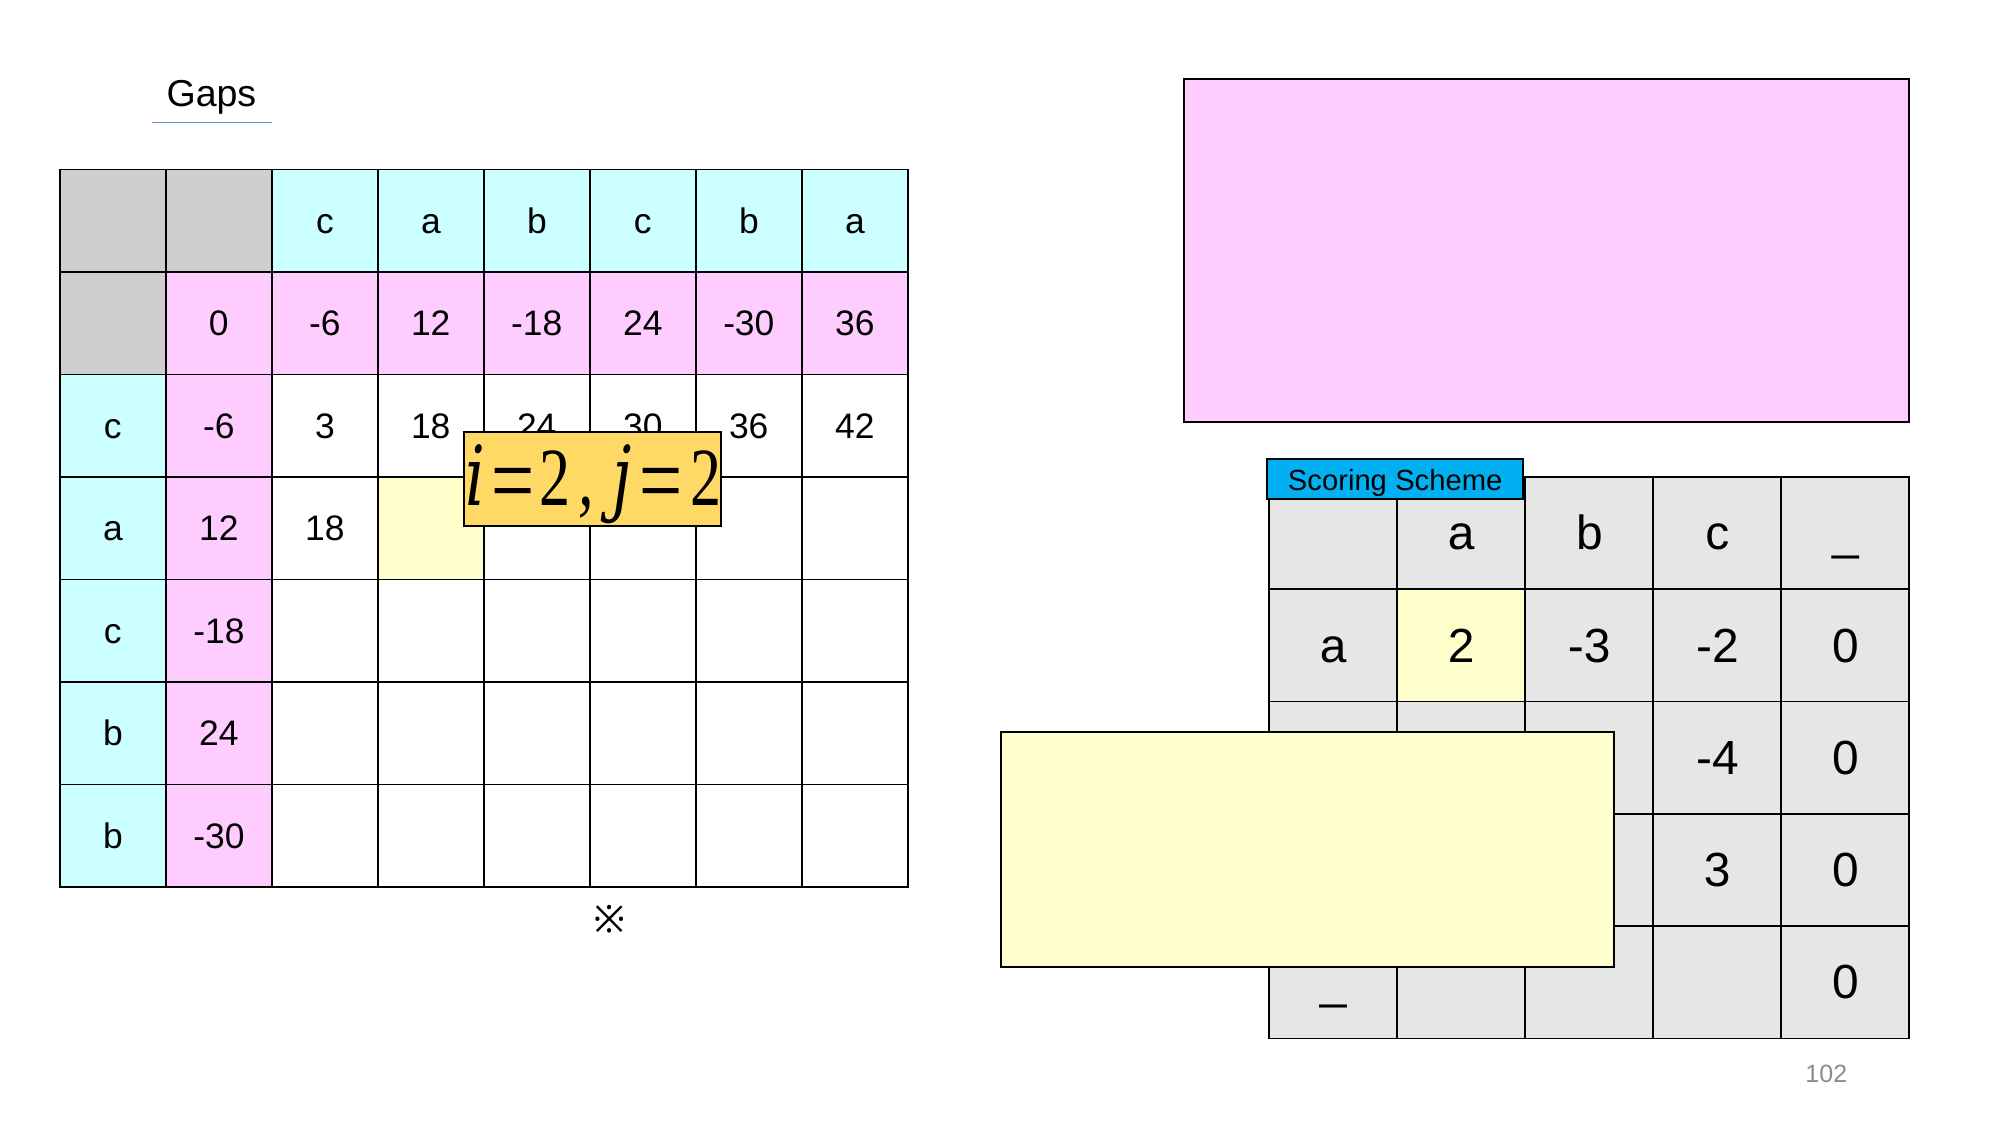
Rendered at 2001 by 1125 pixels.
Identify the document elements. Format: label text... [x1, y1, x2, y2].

table_cell [379, 478, 483, 579]
table_cell [485, 785, 589, 886]
table_cell [485, 683, 589, 784]
text_box Gaps [151, 61, 1253, 122]
table_cell 0 [1782, 927, 1908, 1038]
table_cell -4 [1654, 702, 1780, 813]
table_header a [1398, 500, 1524, 588]
table_cell [1398, 968, 1524, 1038]
table_cell 18 [273, 478, 377, 579]
table_cell a [61, 478, 165, 579]
table_cell 24 [485, 375, 589, 431]
table_cell c [61, 580, 165, 681]
table_cell [697, 785, 801, 886]
table_header c [273, 170, 377, 271]
table_cell a [1270, 590, 1396, 701]
table_cell -3 [1526, 590, 1652, 701]
table_cell b [1270, 702, 1396, 731]
table_cell 12 [167, 478, 271, 579]
table_header [61, 170, 165, 271]
table_cell [379, 580, 483, 681]
slide_number 102 [1412, 1042, 1863, 1103]
table_cell [591, 683, 695, 784]
table_cell [697, 478, 801, 579]
table_cell -30 [697, 273, 801, 374]
table_cell 0 [1782, 590, 1908, 701]
table_cell [273, 683, 377, 784]
table_cell [803, 785, 907, 886]
table_cell _ [1270, 968, 1396, 1038]
table_cell 3 [273, 375, 377, 476]
table_cell 0 [167, 273, 271, 374]
table_cell [379, 785, 483, 886]
table_cell 42 [803, 375, 907, 476]
table_cell 12 [379, 273, 483, 374]
table_cell -18 [485, 273, 589, 374]
table_header b [485, 170, 589, 271]
table_cell b [61, 683, 165, 784]
table_cell [803, 478, 907, 579]
table_cell [591, 785, 695, 886]
table_cell 4 [1526, 702, 1652, 813]
table_cell -2 [1654, 590, 1780, 701]
table_cell [1654, 927, 1780, 1038]
table_header c [591, 170, 695, 271]
table_cell [591, 527, 695, 579]
table_cell 36 [697, 375, 801, 476]
table_cell b [61, 785, 165, 886]
table_cell [273, 785, 377, 886]
table_cell [379, 683, 483, 784]
table_cell 30 [591, 375, 695, 431]
table_header a [379, 170, 483, 271]
table_cell [803, 683, 907, 784]
table_cell -6 [273, 273, 377, 374]
table_header _ [1782, 478, 1908, 588]
table_header c [1654, 478, 1780, 588]
table_cell [697, 580, 801, 681]
table_cell [1526, 927, 1652, 1038]
table_cell [1615, 815, 1652, 925]
table_cell 36 [803, 273, 907, 374]
table_cell -18 [167, 580, 271, 681]
table_cell 2 [1398, 590, 1524, 701]
table_cell 3 [1654, 815, 1780, 925]
table_cell 24 [591, 273, 695, 374]
table_header [1270, 500, 1396, 588]
table_cell [61, 273, 165, 374]
table_cell [485, 580, 589, 681]
table_cell 0 [1782, 702, 1908, 813]
table_cell [697, 683, 801, 784]
table_cell c [61, 375, 165, 476]
table_header a [803, 170, 907, 271]
table_cell -30 [167, 785, 271, 886]
table_cell [591, 580, 695, 681]
table_cell [273, 580, 377, 681]
table_header b [1526, 478, 1652, 588]
text_box Scoring Scheme [1266, 458, 1524, 500]
table_cell [803, 580, 907, 681]
table_header [167, 170, 271, 271]
table_cell -6 [167, 375, 271, 476]
table_header b [697, 170, 801, 271]
table_cell 18 [379, 375, 483, 476]
table_cell [1398, 702, 1524, 731]
table_cell 24 [167, 683, 271, 784]
table_cell [485, 527, 589, 579]
table_cell 0 [1782, 815, 1908, 925]
